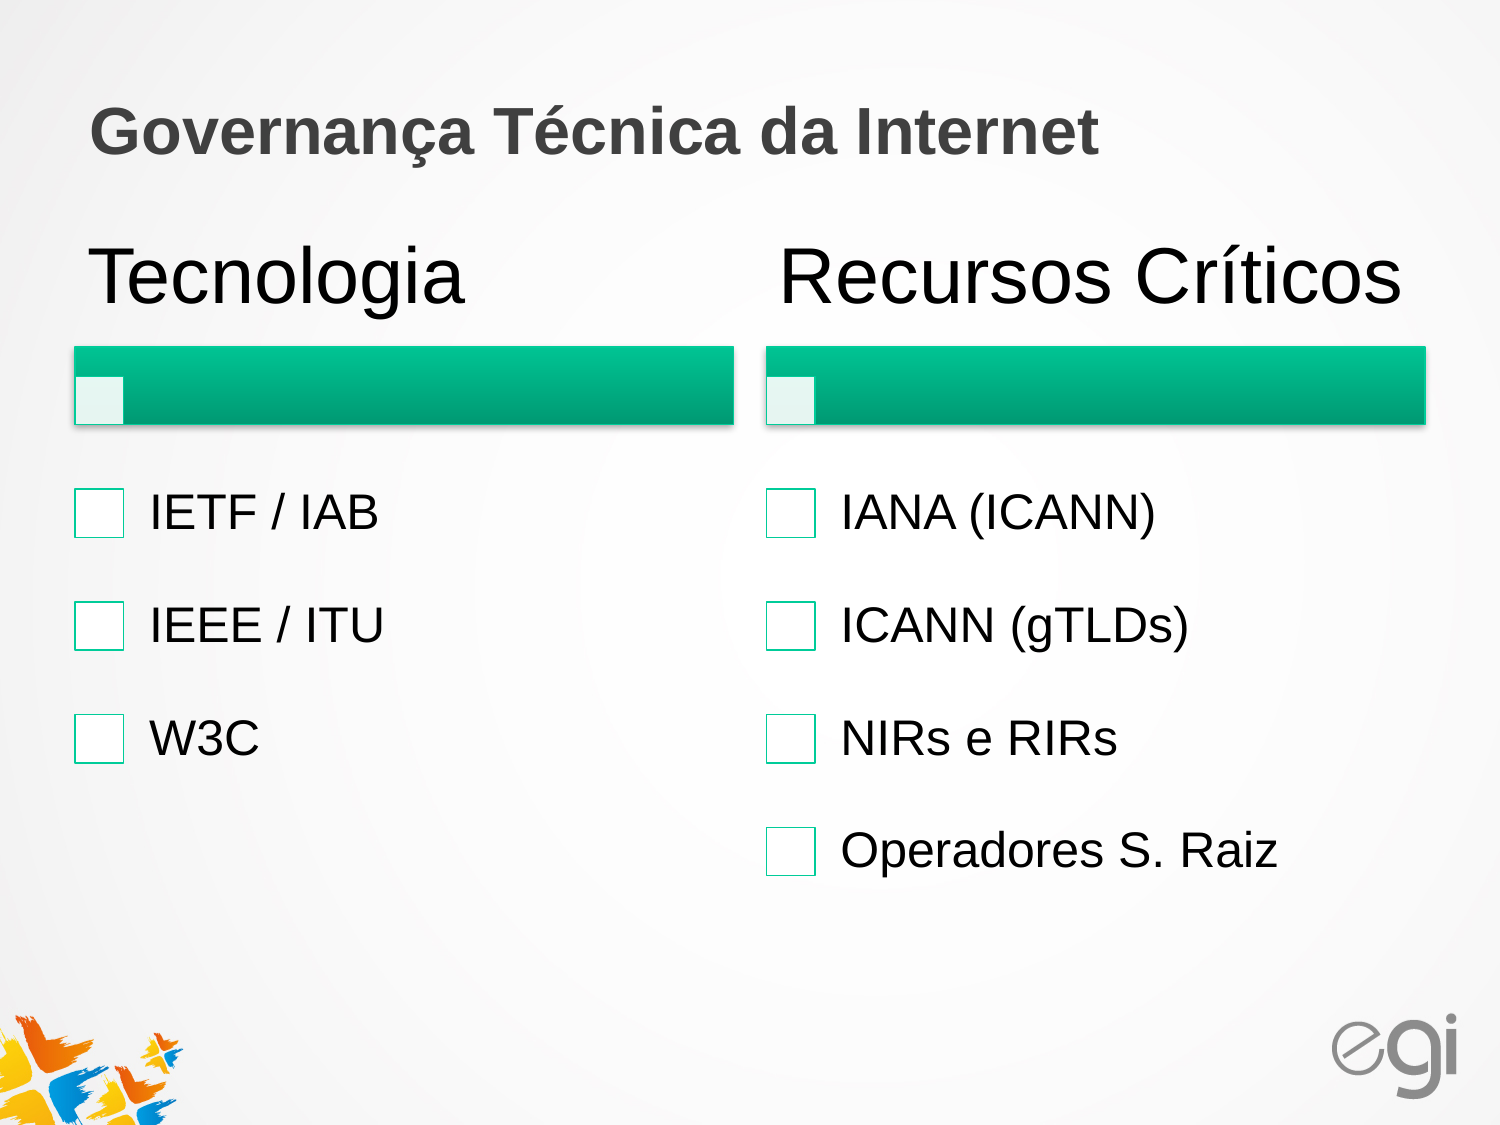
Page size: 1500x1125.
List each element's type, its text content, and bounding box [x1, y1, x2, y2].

title Governança Técnica da Internet [75, 0, 1425, 178]
picture [0, 0, 1500, 1125]
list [74, 207, 1426, 988]
